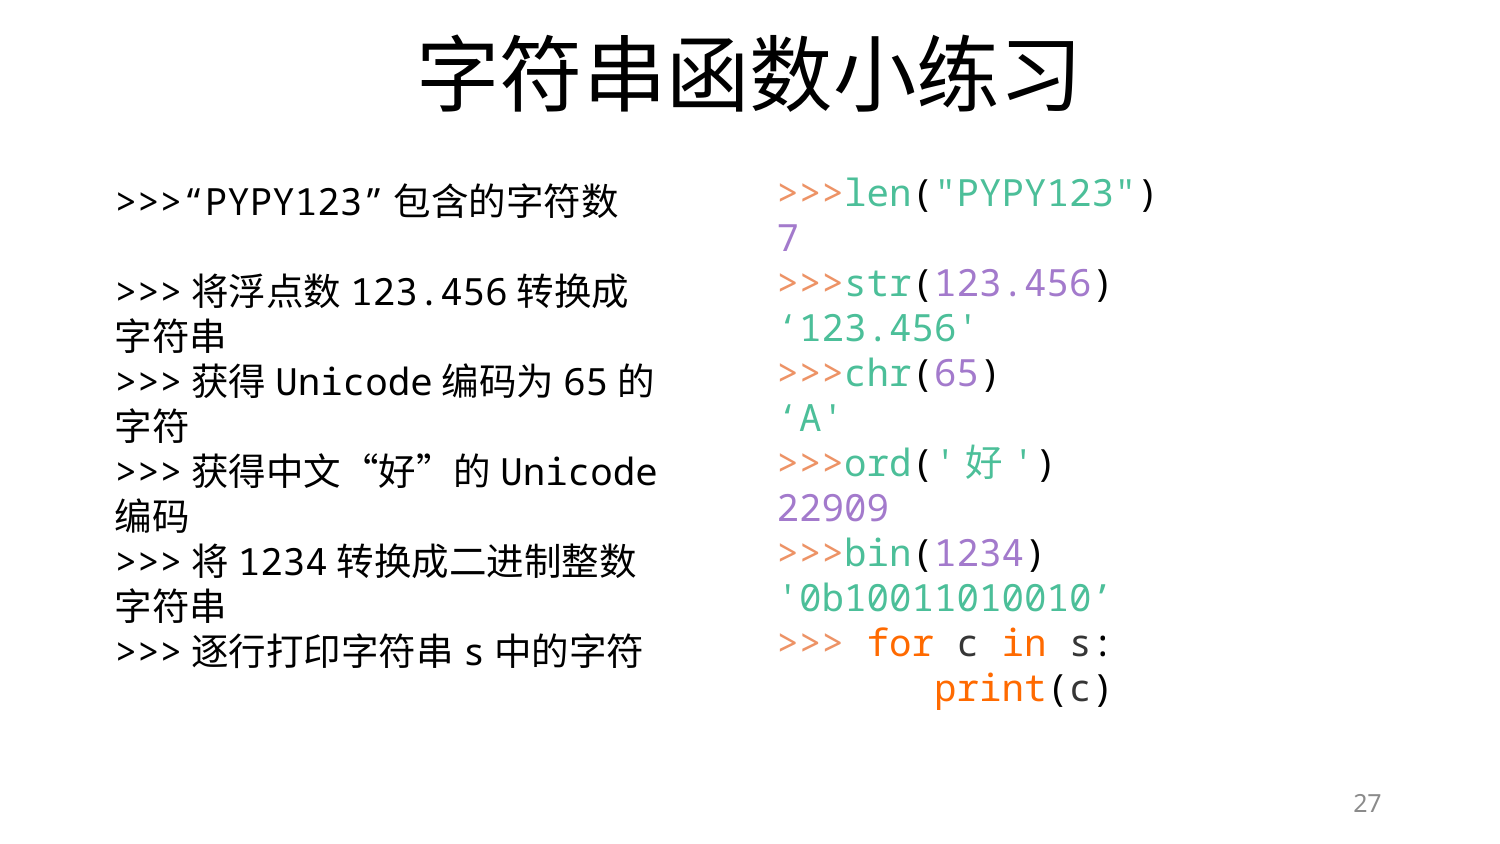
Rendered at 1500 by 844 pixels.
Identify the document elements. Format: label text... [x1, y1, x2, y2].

text_box 字符串函数小练习 [0, 19, 1500, 151]
slide_number 27 [1059, 782, 1397, 828]
text_box >>>len("PYPY123") 7 >>>str(123.456) ‘123.456' >>>chr(65) ‘A' >>>ord('好') 22909 >>>bin(1234) '0b10011010010’ >>> for c in s: print(c) [761, 161, 1376, 762]
text_box >>>“PYPY123”包含的字符数 >>>将浮点数123.456转换成字符串 >>>获得Unicode编码为65的字符 >>>获得中文“好”的Unicode编码 >>>将1234转换成二进制整数字符串 >>>逐行打印字符串s中的字符 [100, 170, 677, 681]
